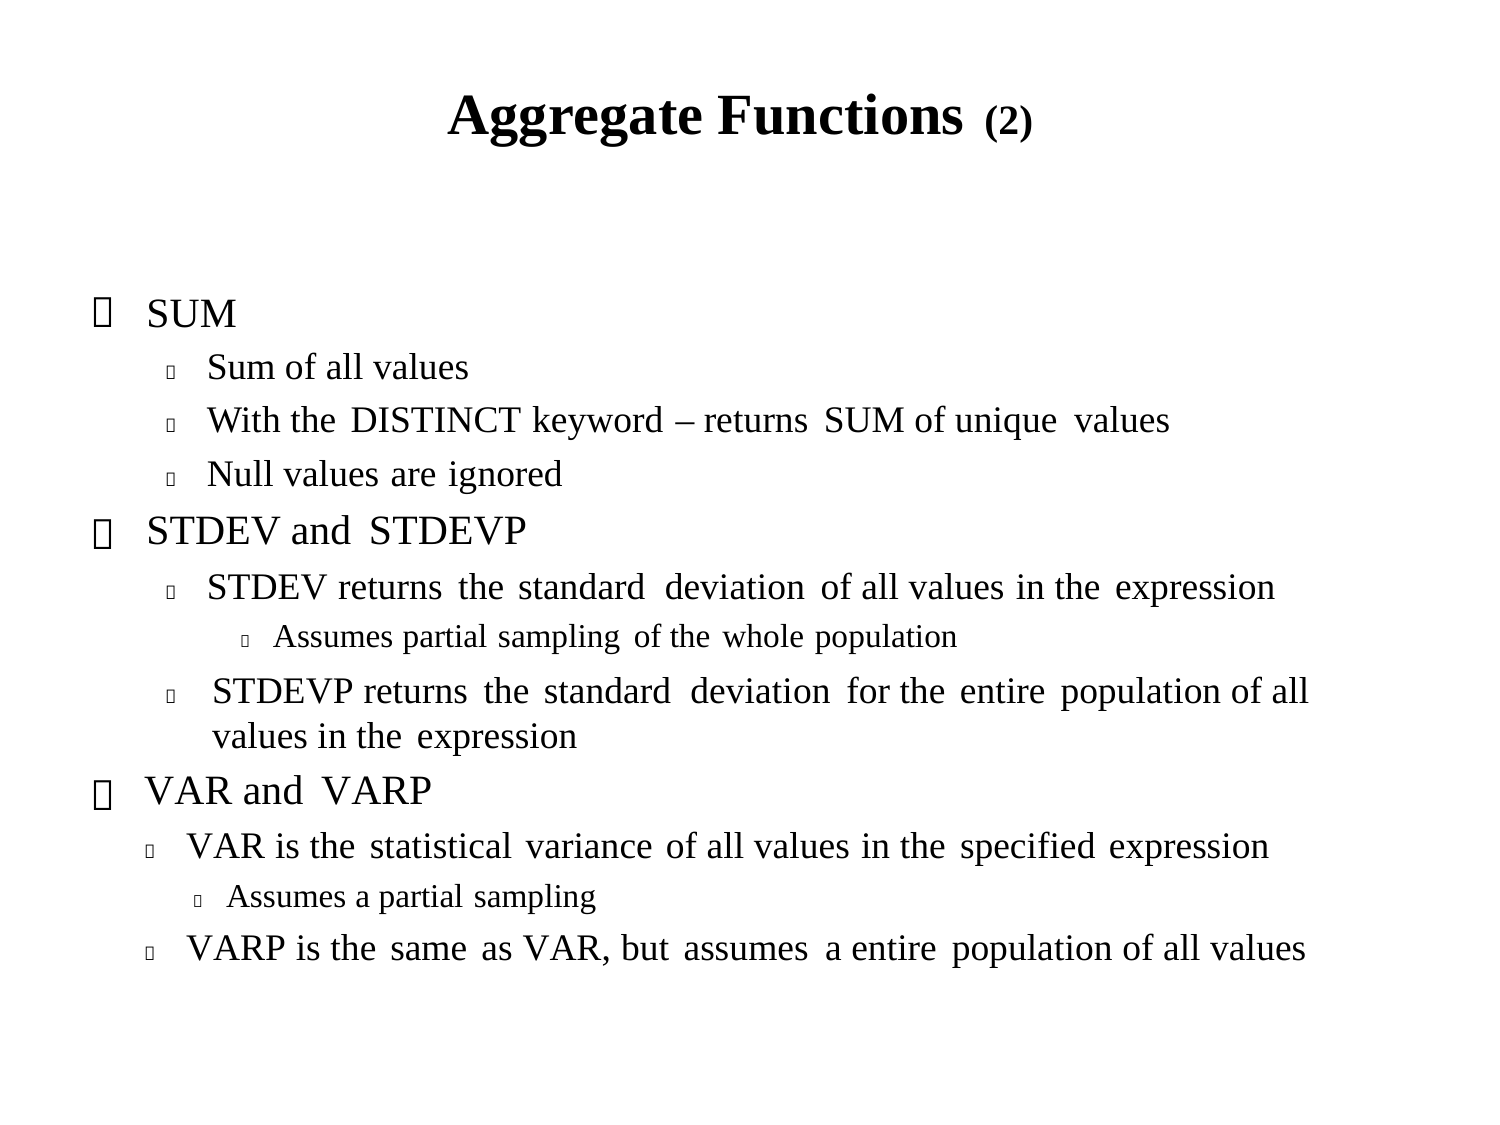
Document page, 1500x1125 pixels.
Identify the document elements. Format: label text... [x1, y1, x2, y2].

text_box  [87, 774, 118, 821]
text_box  [87, 513, 118, 560]
text_box Aggregate Functions (2) [445, 84, 1063, 148]
text_box  [87, 291, 118, 338]
text_box SUM  Sum of all values  With the DISTINCT keyword – returns SUM of unique values  Null values are ignored STDEV and STDEVP  STDEV returns the standard deviation of all values in the expression  Assumes partial sampling of the whole population  STDEVP returns the standard deviation for the entire population of all values in the expression VAR and VARP  VAR is the statistical variance of all values in the specified expression  Assumes a partial sampling  VARP is the same as VAR, but assumes a entire population of all values [144, 291, 1407, 978]
